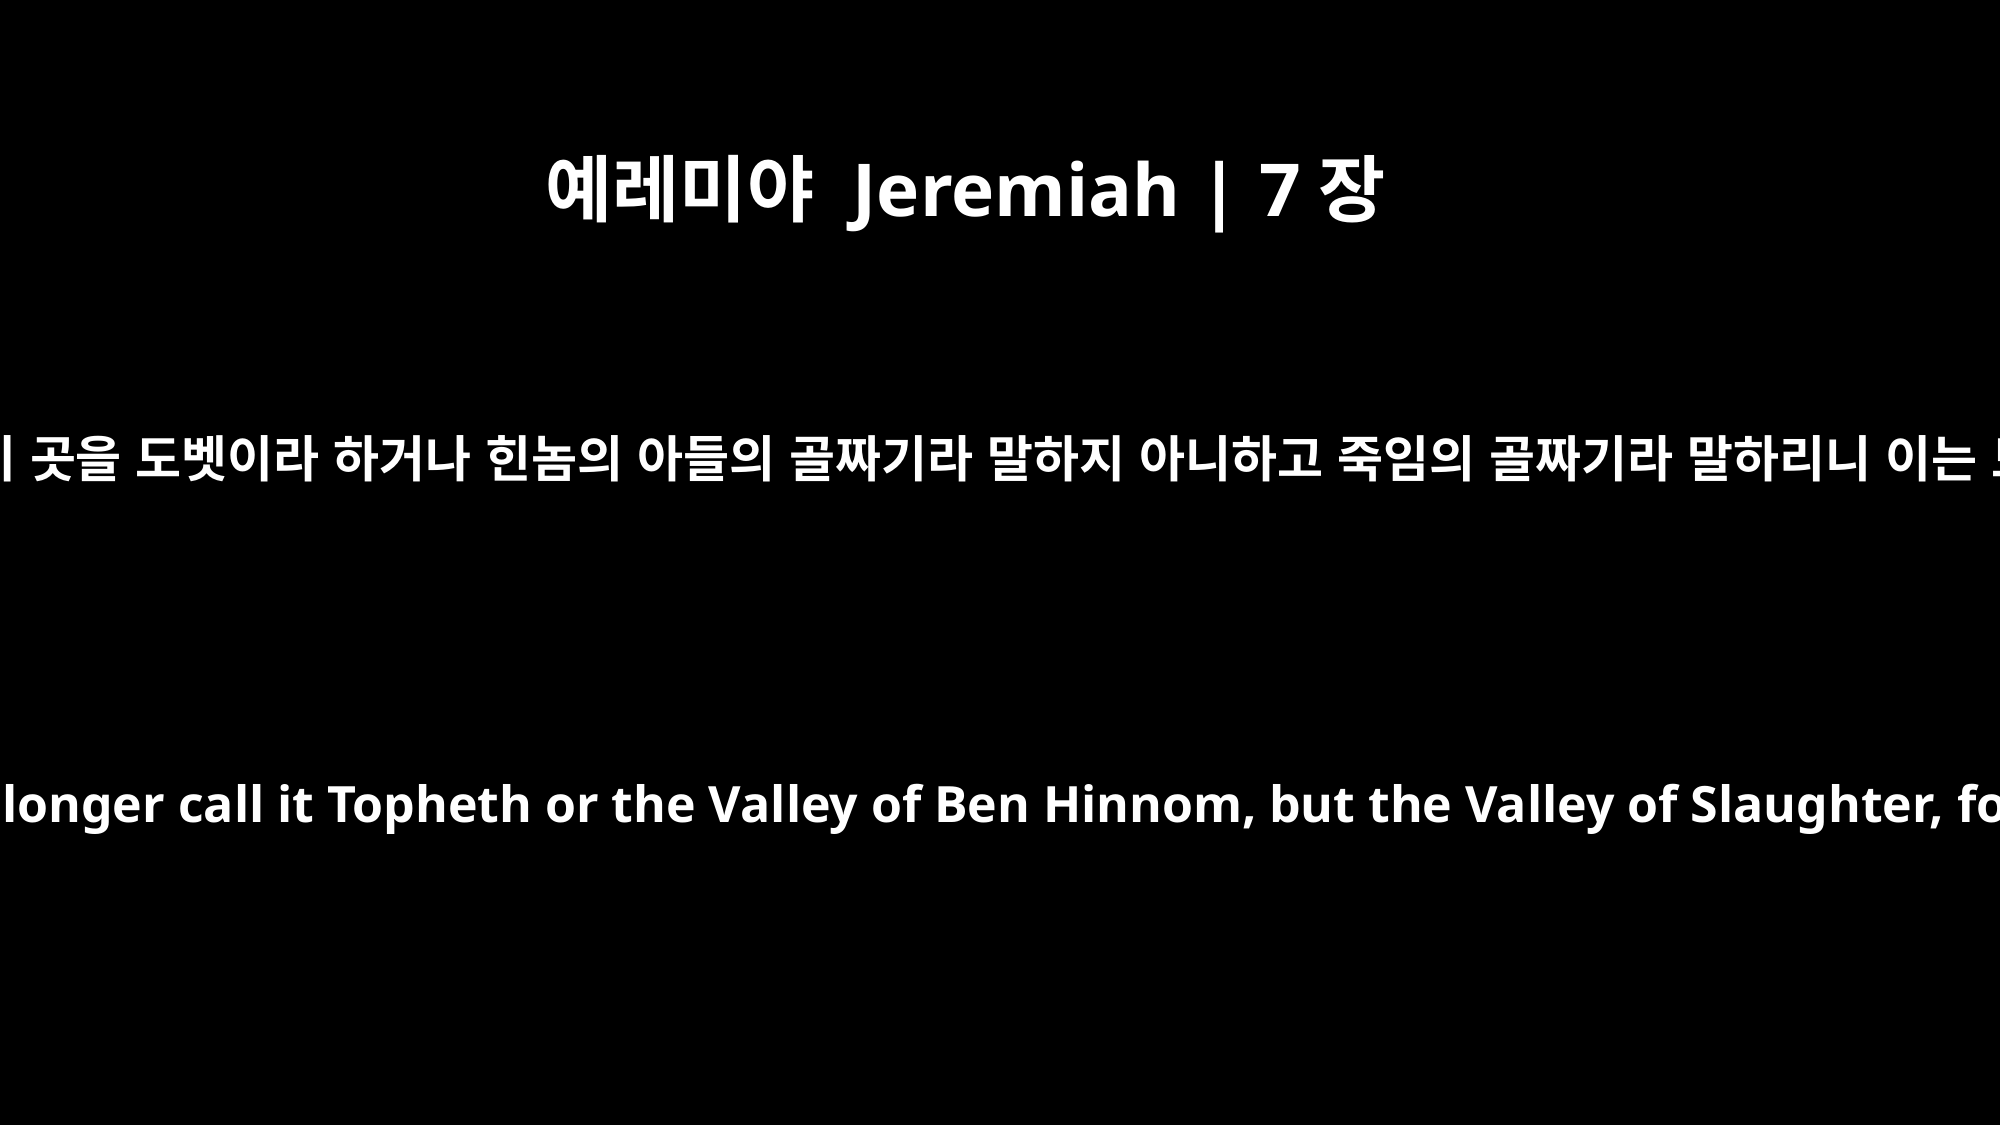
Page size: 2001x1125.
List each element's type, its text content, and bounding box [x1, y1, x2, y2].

text_box So beware, the days are coming, declares the LORD, when people will no longer call it Topheth or the Valley of Ben Hinnom, but the Valley of Slaughter, for they will bury the dead in Topheth until there is no more room. [0, 764, 2000, 840]
text_box 32 그러므로 여호와께서 말씀하시니라 날이 이르면 이 곳을 도벳이라 하거나 힌놈의 아들의 골짜기라 말하지 아니하고 죽임의 골짜기라 말하리니 이는 도벳에 자리가 없을 만큼 매장했기 때문이니라 [0, 359, 2000, 495]
text_box 예레미야 Jeremiah | 7장 [530, 136, 1401, 239]
